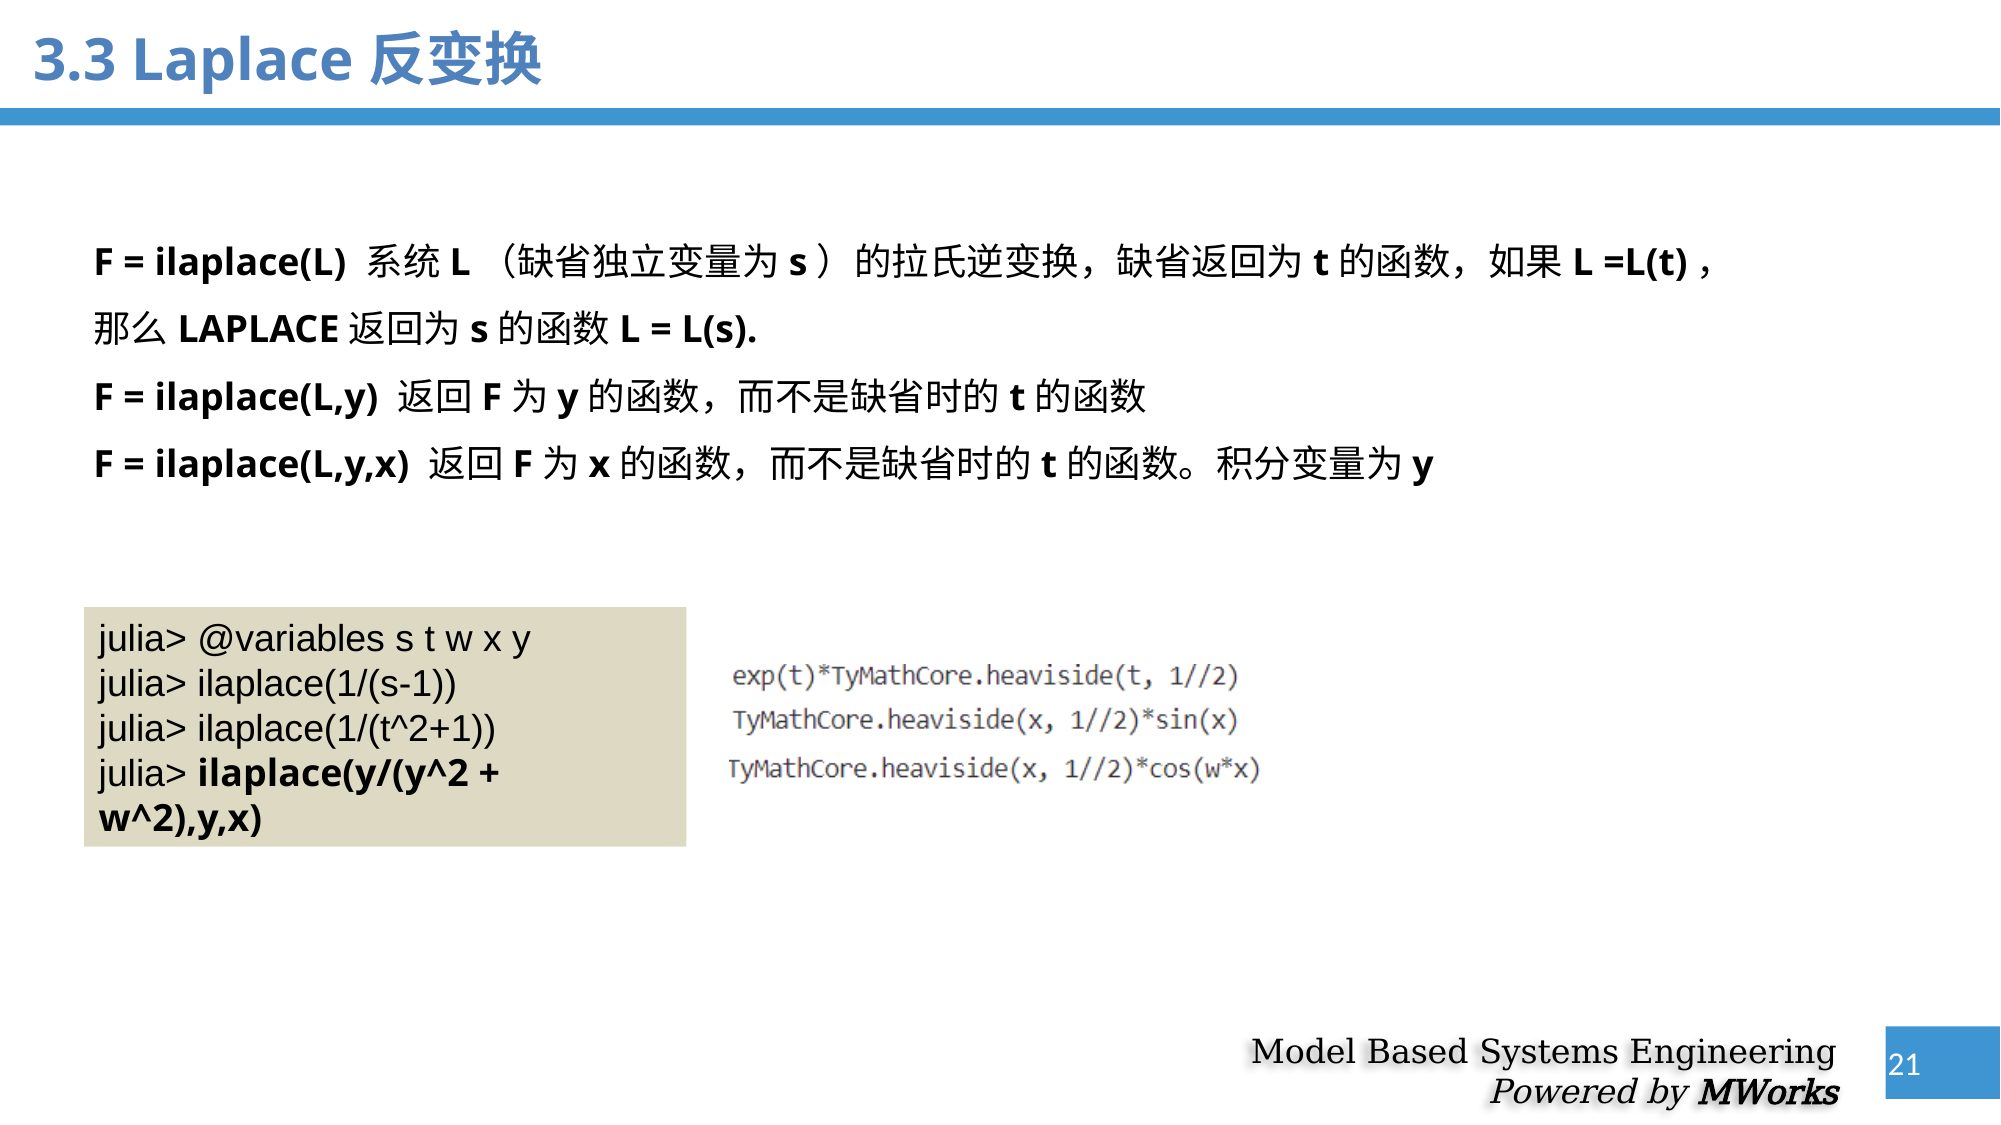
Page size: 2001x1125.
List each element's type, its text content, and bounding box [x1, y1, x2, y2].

text_box F = ilaplace(L) 系统L（缺省独立变量为s）的拉氏逆变换，缺省返回为t的函数，如果L =L(t)，那么LAPLACE返回为s的函数L = L(s). F = ilaplace(L,y) 返回F为y的函数，而不是缺省时的t的函数 F = ilaplace(L,y,x) 返回F为x的函数，而不是缺省时的t的函数。积分变量为y [78, 208, 1768, 493]
text_box 3.3 Laplace反变换 [18, 14, 1233, 99]
picture [729, 705, 1244, 737]
text_box julia> @variables s t w x y julia> ilaplace(1/(s-1)) julia> ilaplace(1/(t^2+1)) julia> ilaplace(y/(y^2 + w^2),y,x) [84, 607, 687, 847]
picture [729, 664, 1271, 697]
picture [729, 753, 1271, 788]
